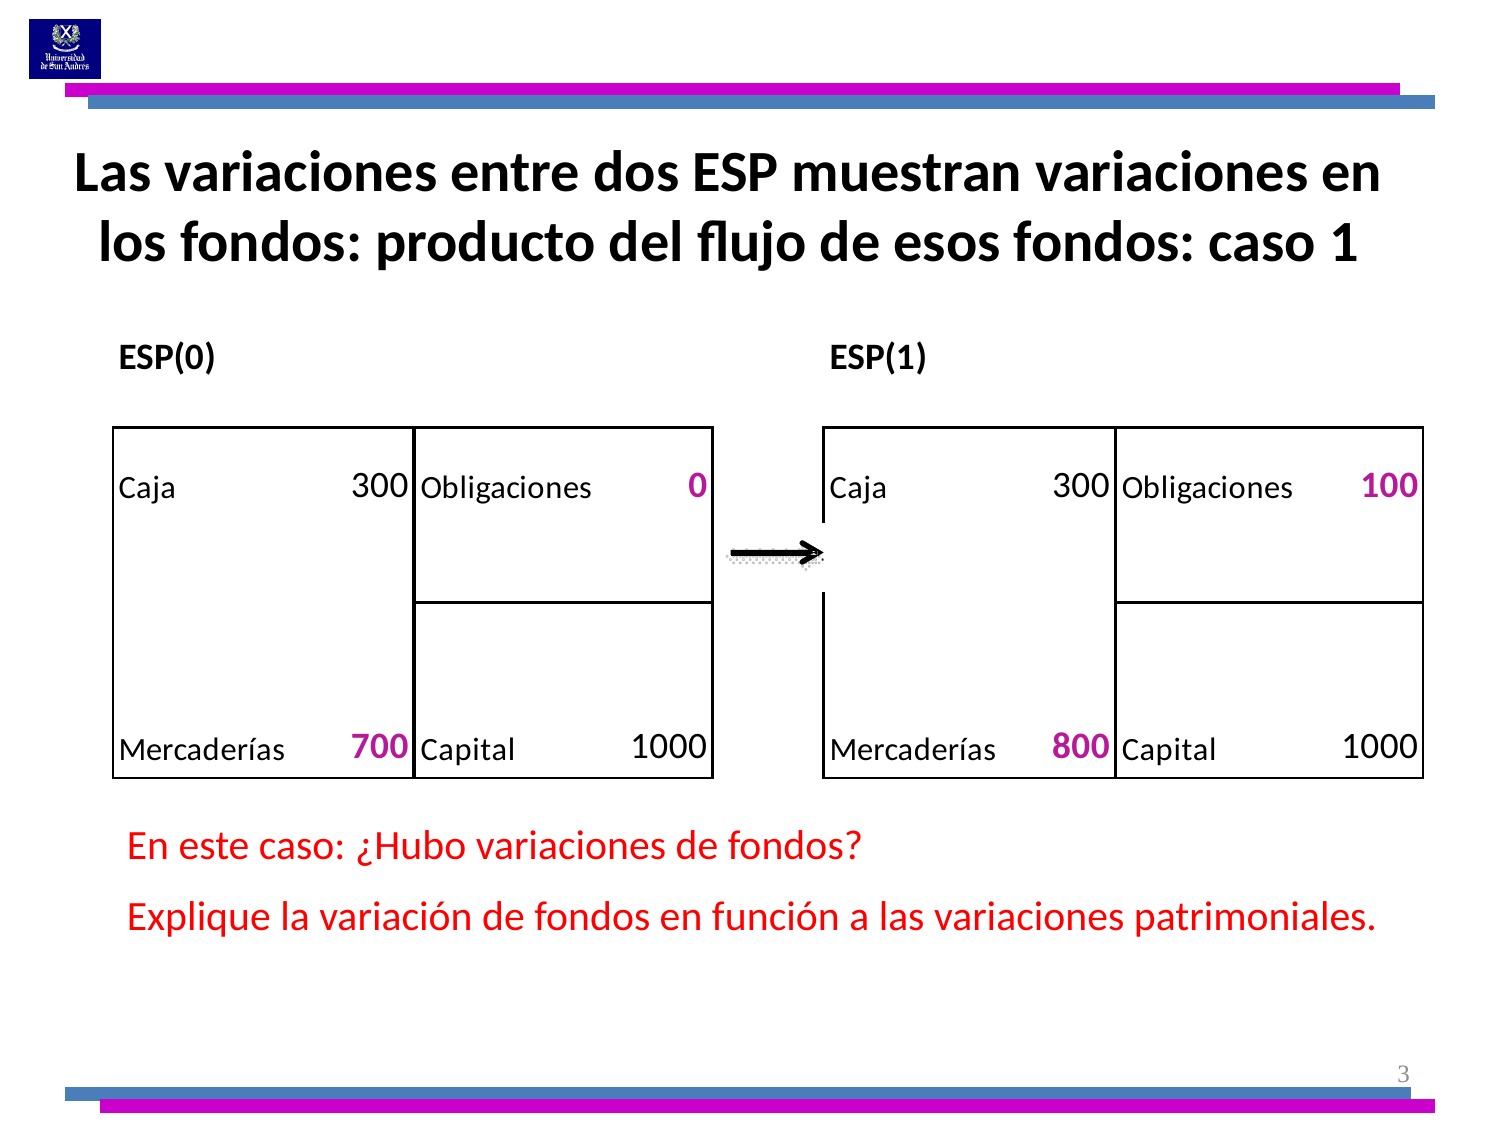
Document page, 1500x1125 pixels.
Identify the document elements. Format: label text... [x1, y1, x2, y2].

picture [111, 337, 1426, 780]
text_box En este caso: ¿Hubo variaciones de fondos? Explique la variación de fondos en función a las variaciones patrimoniales. [112, 810, 1424, 1017]
picture [29, 18, 101, 79]
text_box Las variaciones entre dos ESP muestran variaciones en los fondos: producto del flujo de esos fondos: caso 1 [41, 125, 1417, 281]
slide_number 3 [1074, 1042, 1425, 1099]
